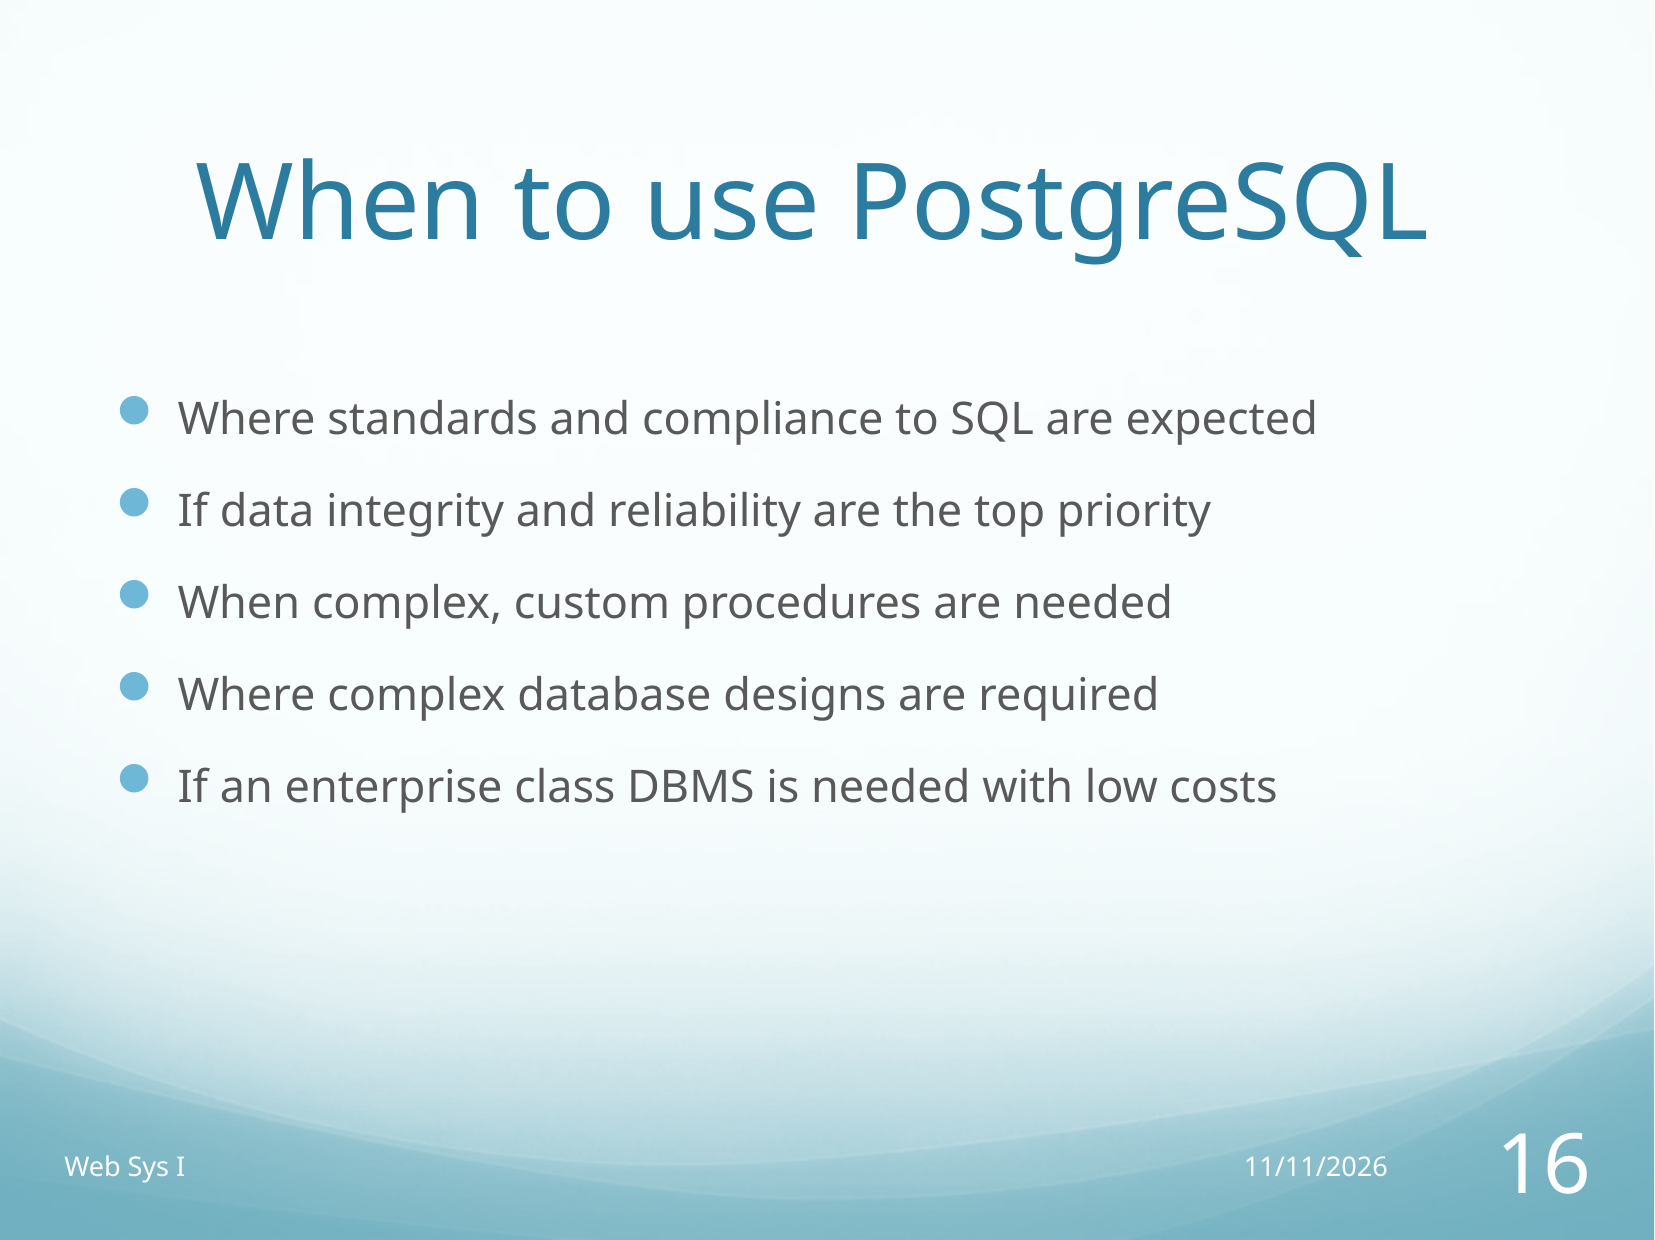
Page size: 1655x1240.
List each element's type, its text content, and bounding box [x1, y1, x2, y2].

list Where standards and compliance to SQL are expected If data integrity and reliability are the top priority When complex, custom procedures are needed Where complex database designs are required If an enterprise class DBMS is needed with low costs [99, 289, 1555, 1075]
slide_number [1018, 1134, 1405, 1201]
footer Web Sys I [47, 1134, 924, 1201]
slide_number 16 [1428, 1134, 1608, 1201]
title When to use PostgreSQL [99, 19, 1555, 262]
